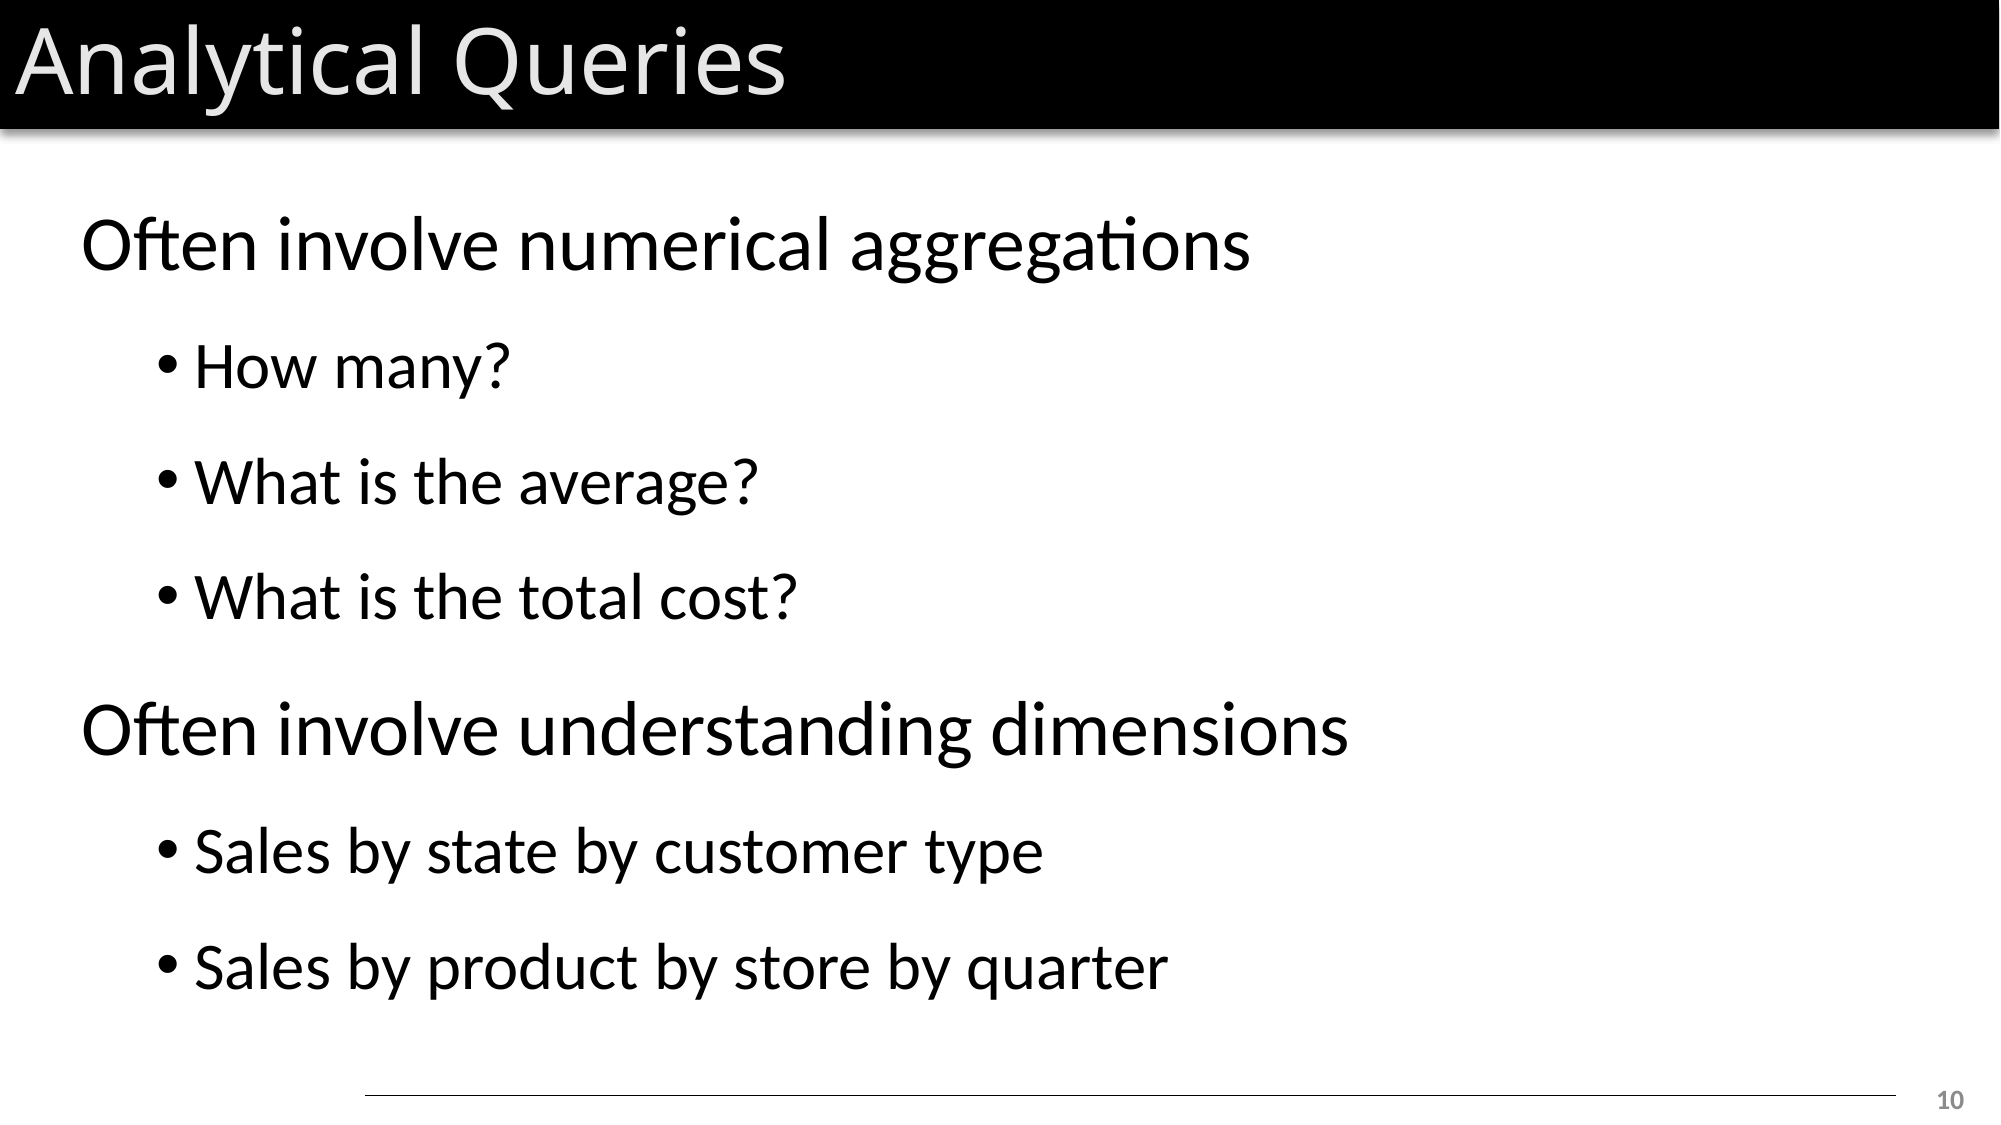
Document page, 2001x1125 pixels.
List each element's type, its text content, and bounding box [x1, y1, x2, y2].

title Analytical Queries [0, 0, 1999, 129]
list Often involve numerical aggregations How many? What is the average? What is the total cost? Often involve understanding dimensions Sales by state by customer type Sales by product by store by quarter [66, 195, 1984, 1063]
slide_number 10 [1916, 1067, 1984, 1123]
